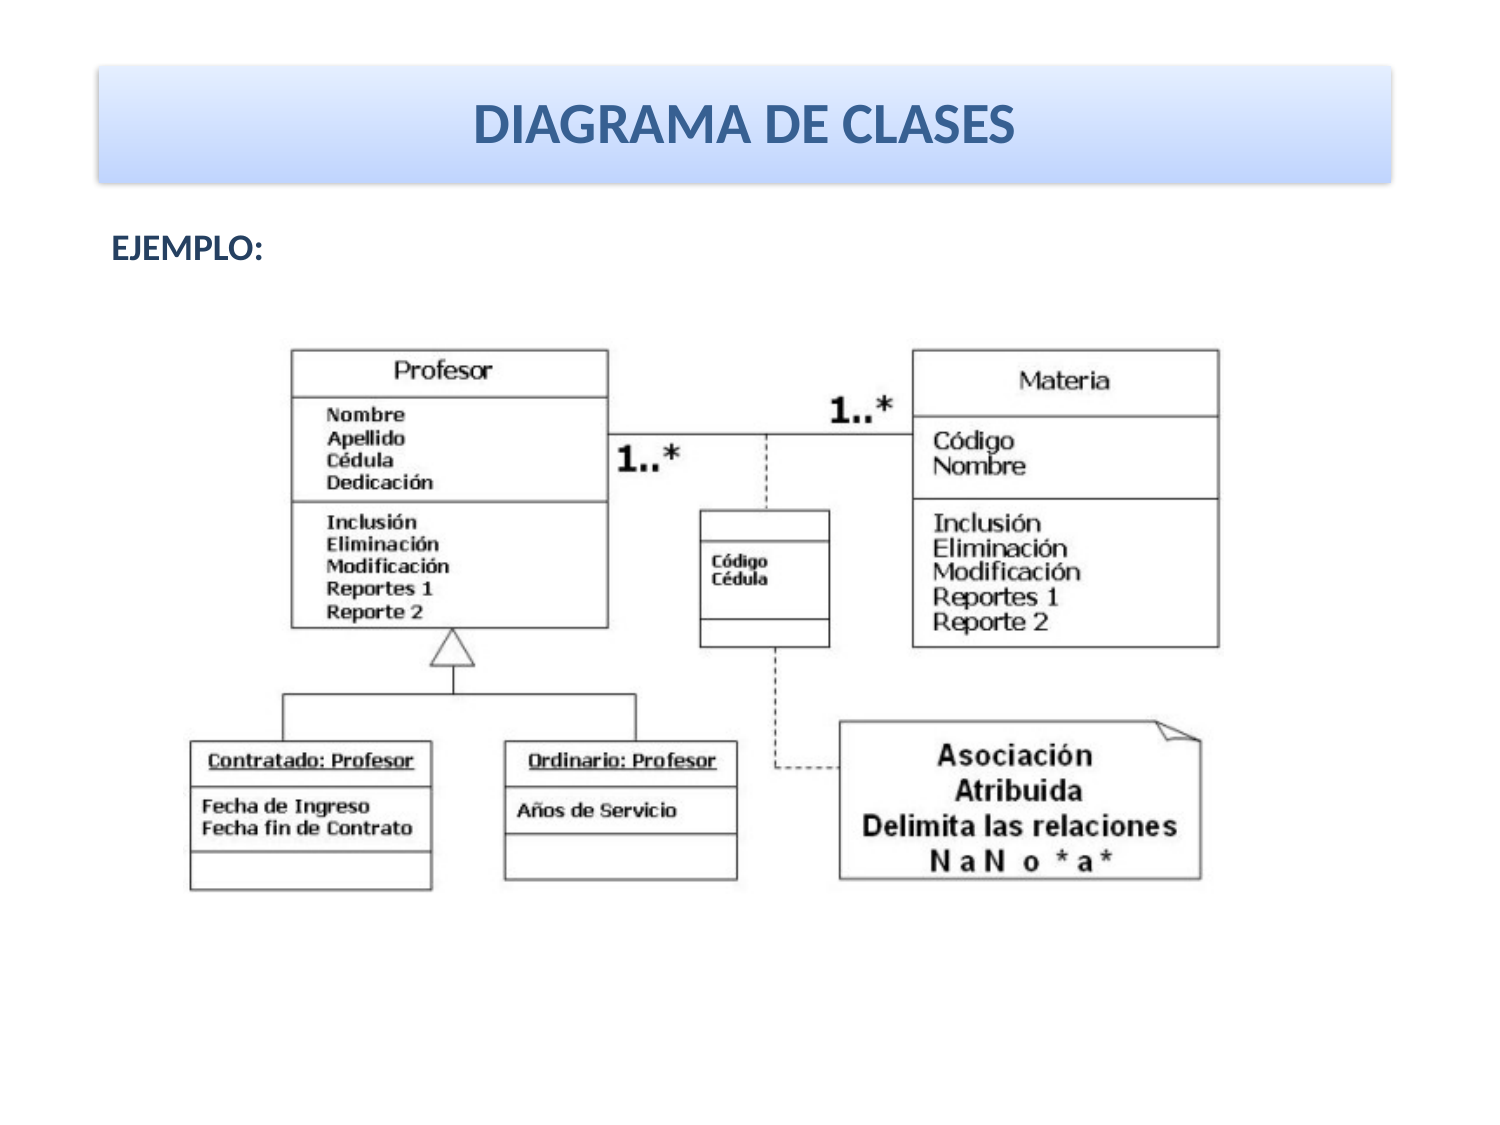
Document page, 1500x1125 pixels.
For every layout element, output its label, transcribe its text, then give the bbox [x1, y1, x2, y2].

picture [182, 337, 1224, 894]
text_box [98, 66, 1392, 183]
text_box EJEMPLO: [96, 215, 290, 276]
